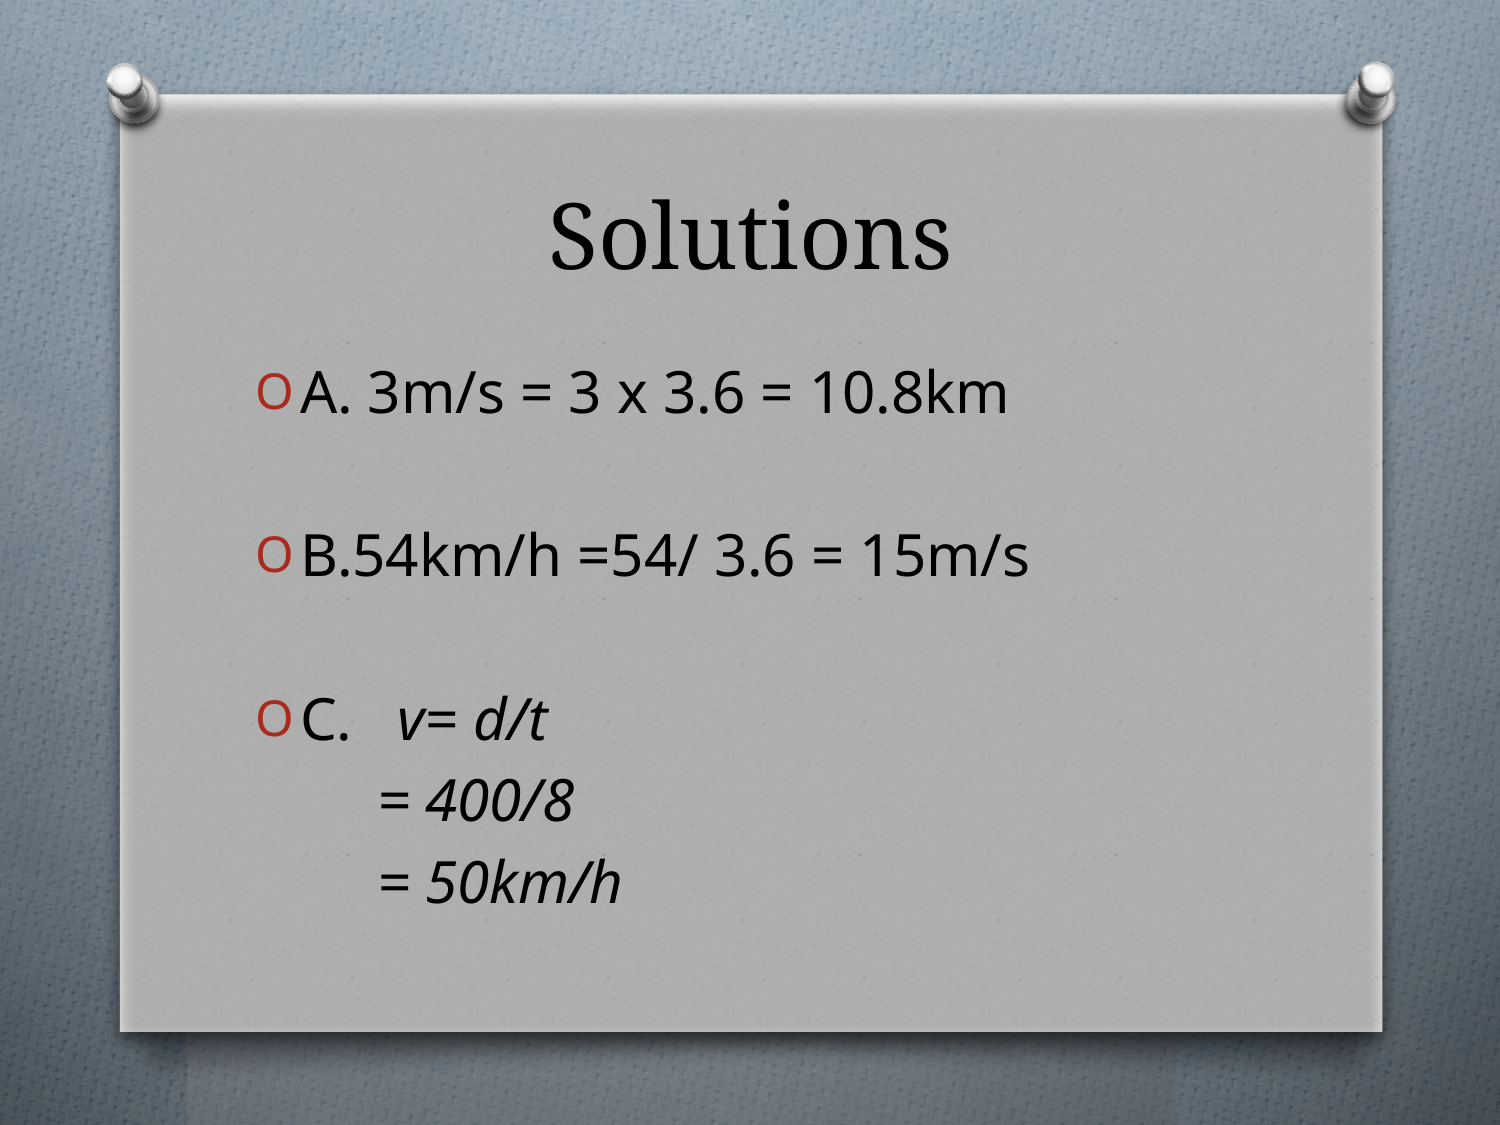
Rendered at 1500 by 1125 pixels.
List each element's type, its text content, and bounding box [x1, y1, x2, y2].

picture [1317, 35, 1439, 156]
list A. 3m/s = 3 x 3.6 = 10.8km B.54km/h =54/ 3.6 = 15m/s C. v= d/t = 400/8 = 50km/h [240, 347, 1257, 939]
picture [75, 29, 198, 153]
title Solutions [179, 134, 1323, 332]
